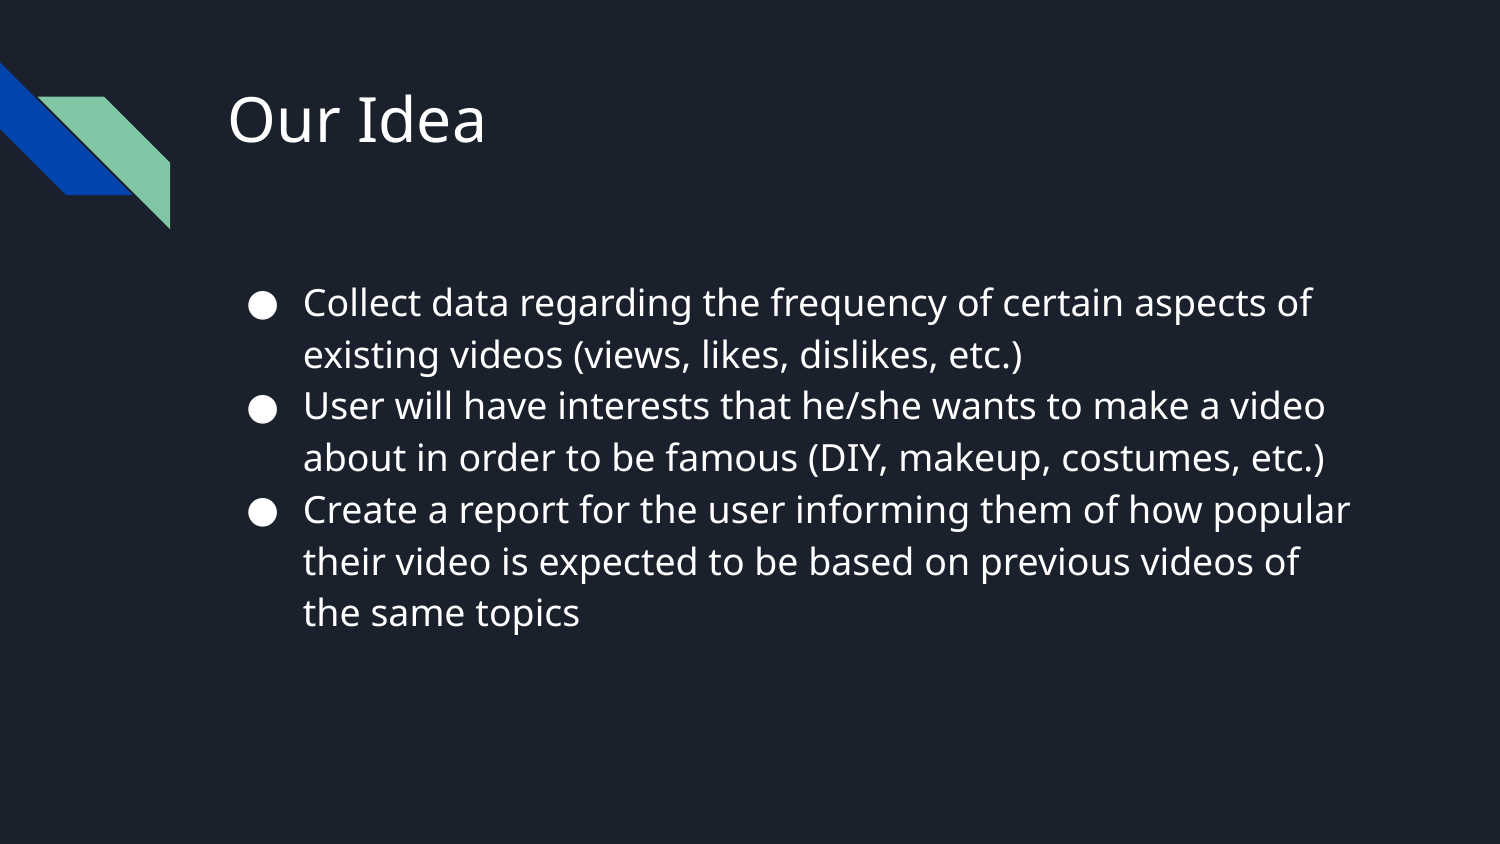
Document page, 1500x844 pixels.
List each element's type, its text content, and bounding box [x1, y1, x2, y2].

list Collect data regarding the frequency of certain aspects of existing videos (views, likes, dislikes, etc.) User will have interests that he/she wants to make a video about in order to be famous (DIY, makeup, costumes, etc.) Create a report for the user informing them of how popular their video is expected to be based on previous videos of the same topics [212, 257, 1368, 735]
title Our Idea [212, 64, 1368, 215]
